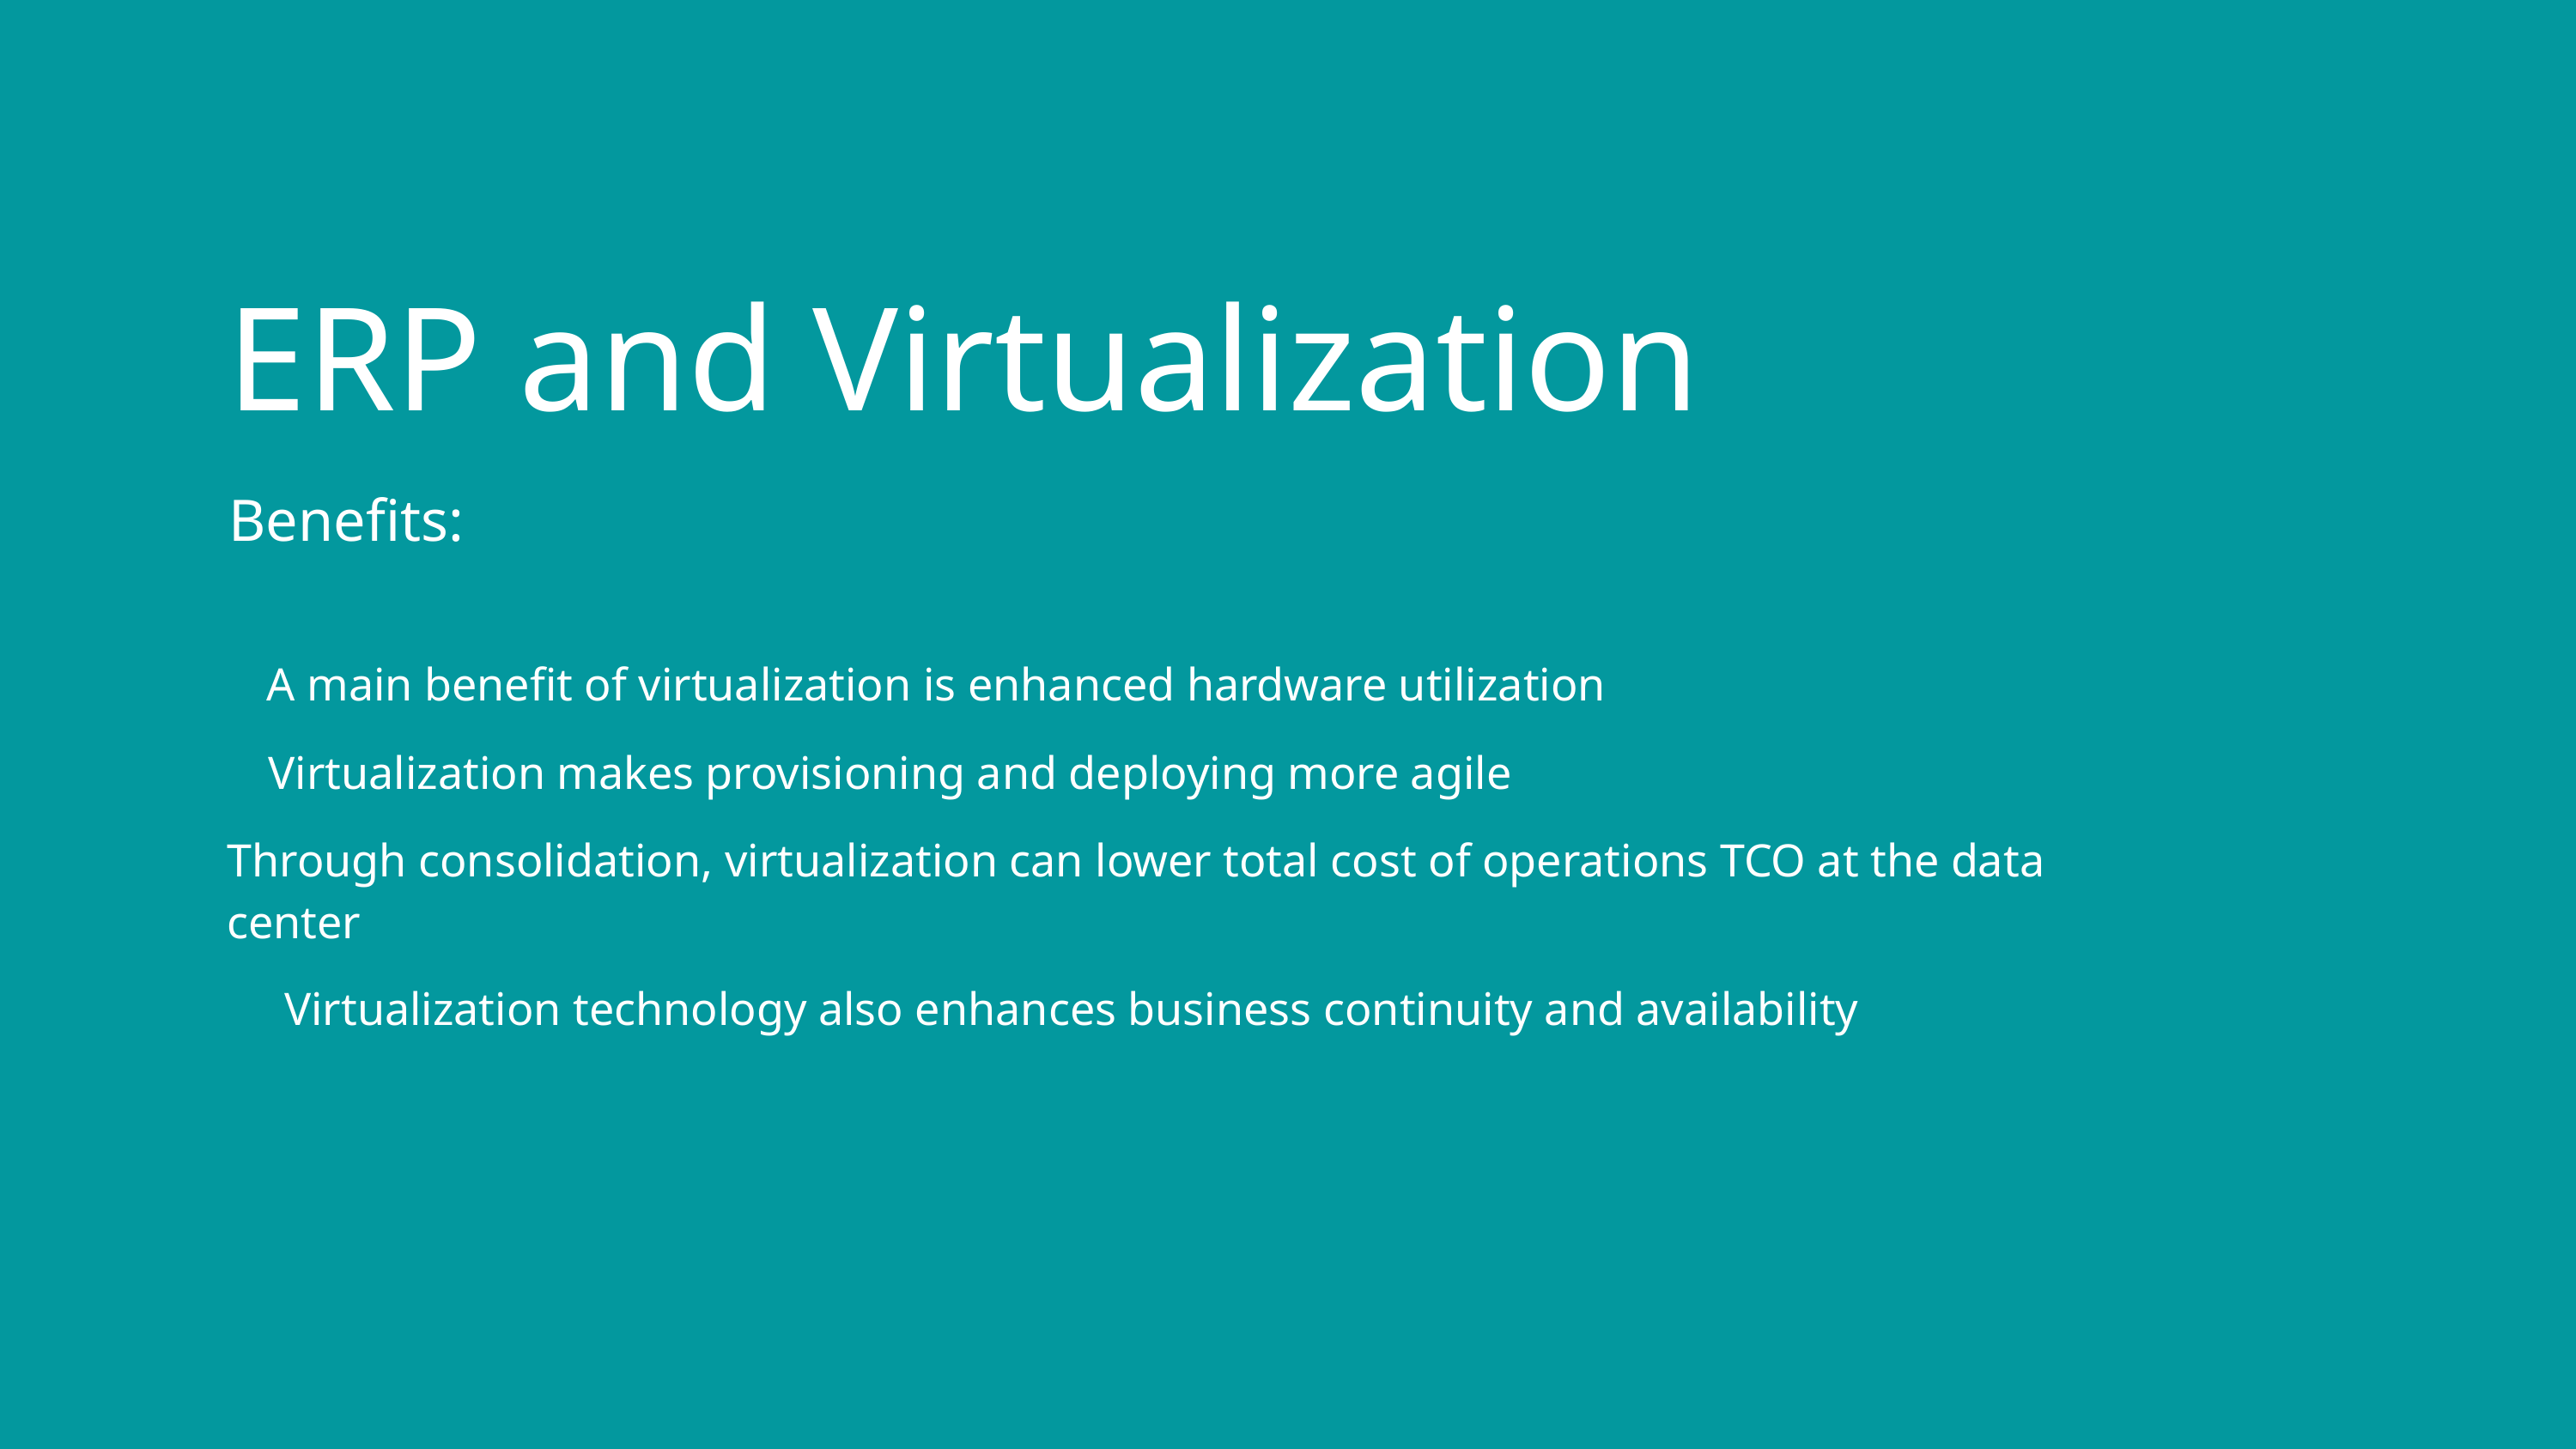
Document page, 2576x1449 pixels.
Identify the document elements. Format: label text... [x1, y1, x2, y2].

text_box Virtualization makes provisioning and deploying more agile [227, 735, 1554, 798]
text_box ERP and Virtualization [227, 282, 2371, 440]
text_box Virtualization technology also enhances business continuity and availability [227, 972, 1917, 1035]
text_box A main benefit of virtualization is enhanced hardware utilization [227, 647, 1647, 710]
text_box Benefits: [227, 472, 466, 553]
text_box Through consolidation, virtualization can lower total cost of operations TCO at the data center [227, 822, 2163, 949]
